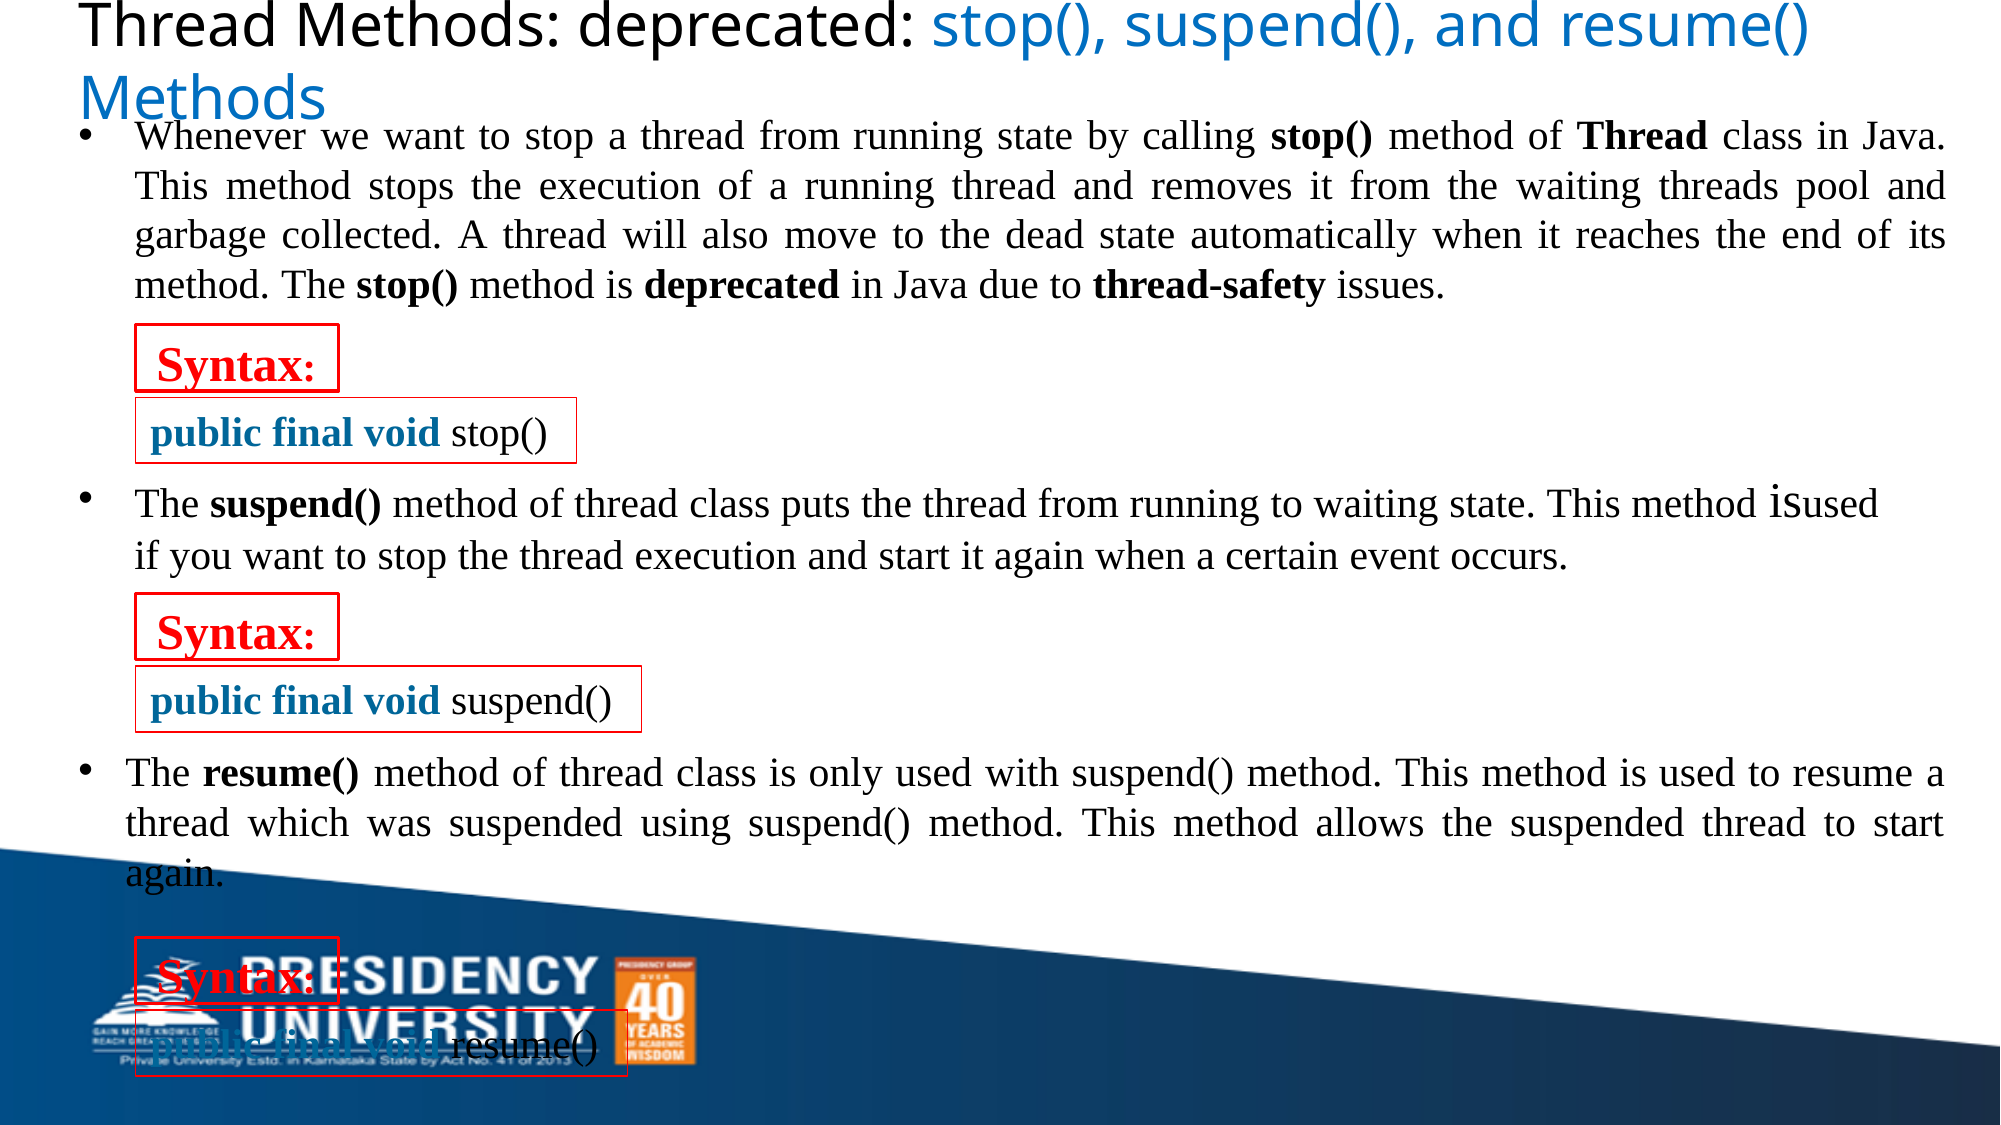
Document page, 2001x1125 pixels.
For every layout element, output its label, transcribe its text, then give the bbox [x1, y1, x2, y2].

picture [0, 845, 2000, 1125]
text_box Whenever we want to stop a thread from running state by calling stop() method of Thread class in Java. This method stops the execution of a running thread and removes it from the waiting threads pool and garbage collected. A thread will also move to the dead state automatically when it reaches the end of its method. The stop() method is deprecated in Java due to thread-safety issues. [76, 107, 1947, 309]
text_box Syntax: [135, 324, 339, 391]
text_box public final void suspend() The resume() method of thread class is only used with suspend() method. This method is used to resume a thread which was suspended using suspend() method. This method allows the suspended thread to start again. [76, 648, 1945, 895]
text_box Syntax: [135, 593, 339, 648]
text_box [135, 1010, 628, 1076]
text_box Syntax: [135, 937, 339, 1004]
title Thread Methods: deprecated: stop(), suspend(), and resume() Methods [76, 0, 1905, 107]
text_box public final void resume() [136, 1014, 627, 1067]
text_box public final void stop() The suspend() method of thread class puts the thread from running to waiting state. This method isused if you want to stop the thread execution and start it again when a certain event occurs. [76, 391, 1913, 578]
